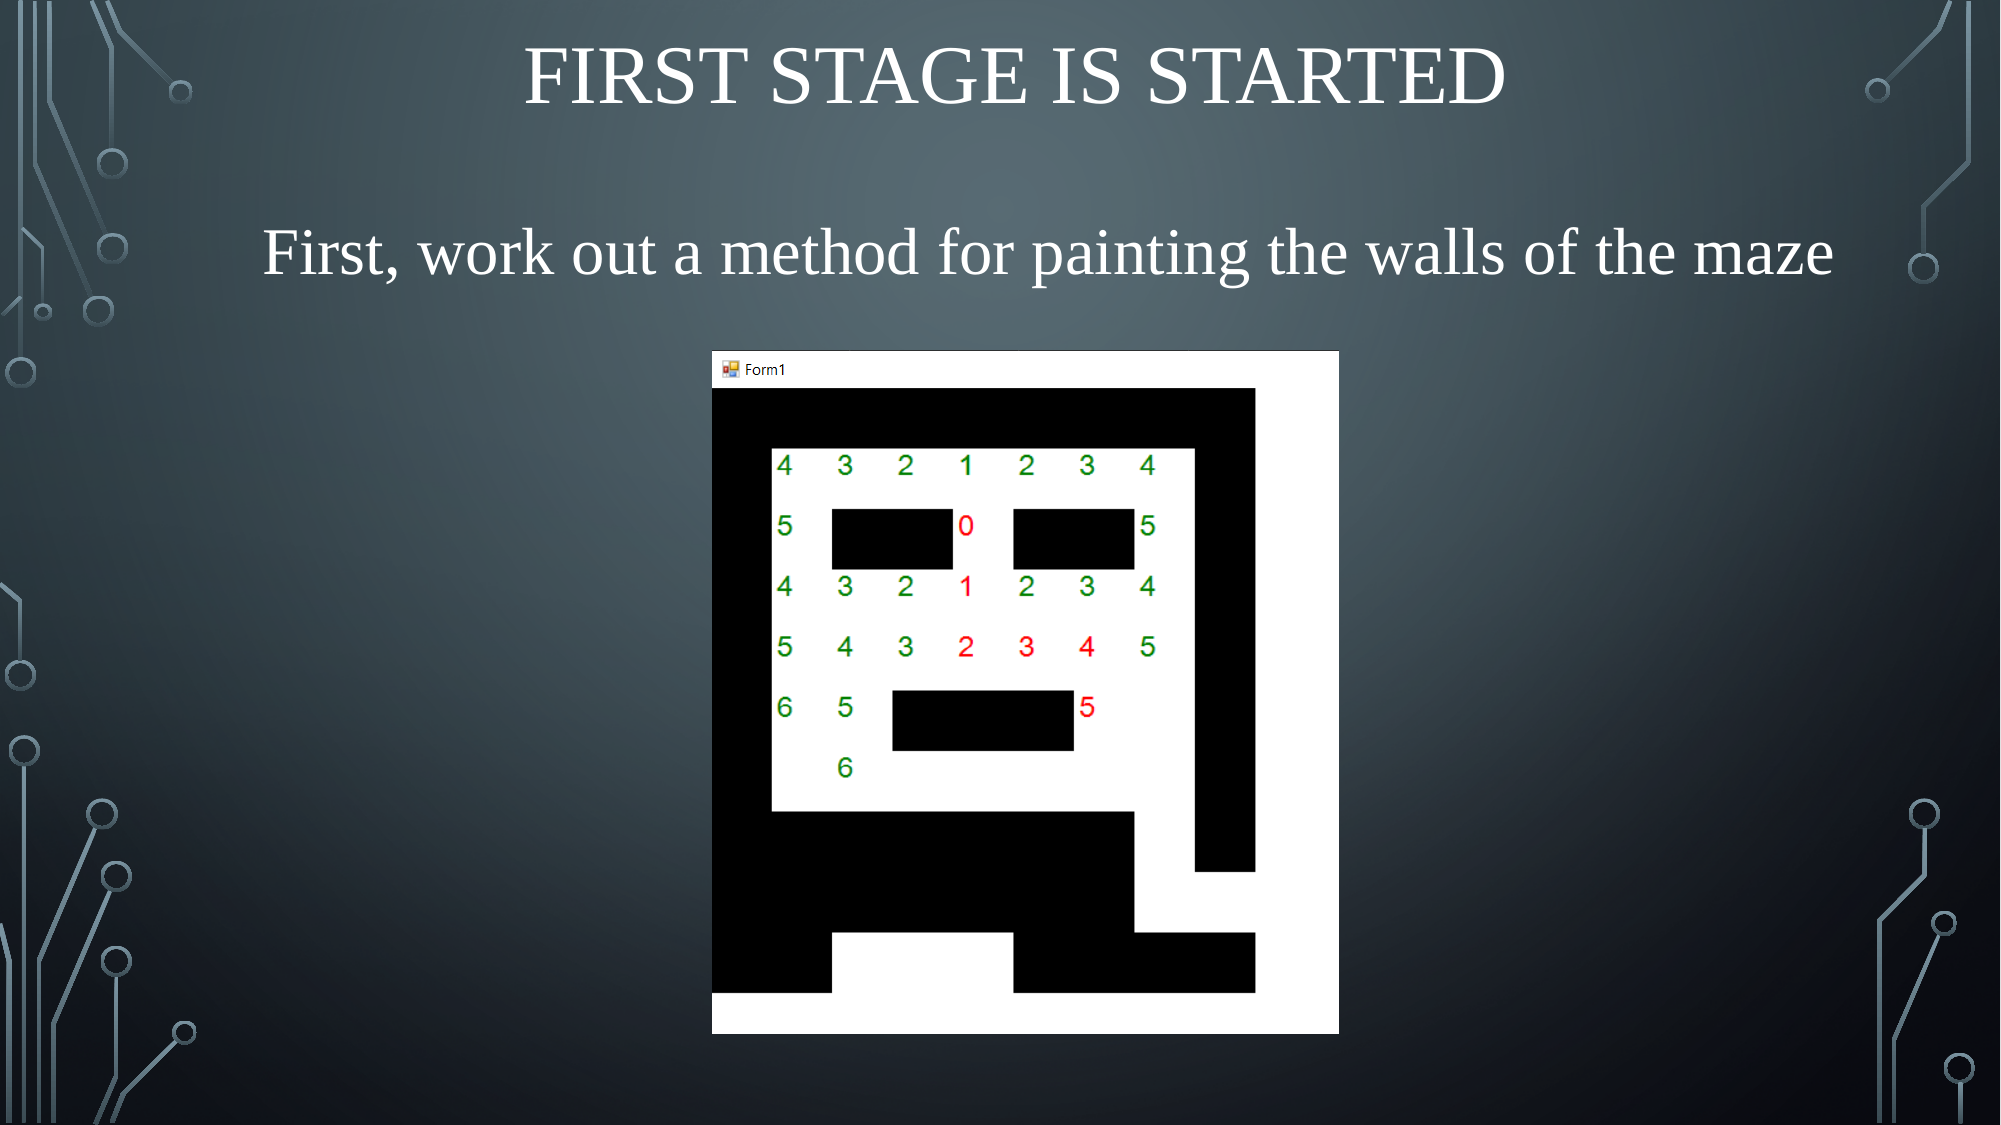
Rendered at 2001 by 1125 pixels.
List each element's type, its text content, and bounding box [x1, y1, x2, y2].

title FIRST STAGE IS STARTED [203, 0, 1829, 153]
list First, work out a method for painting the walls of the maze [179, 184, 1921, 319]
picture [711, 349, 1340, 1035]
